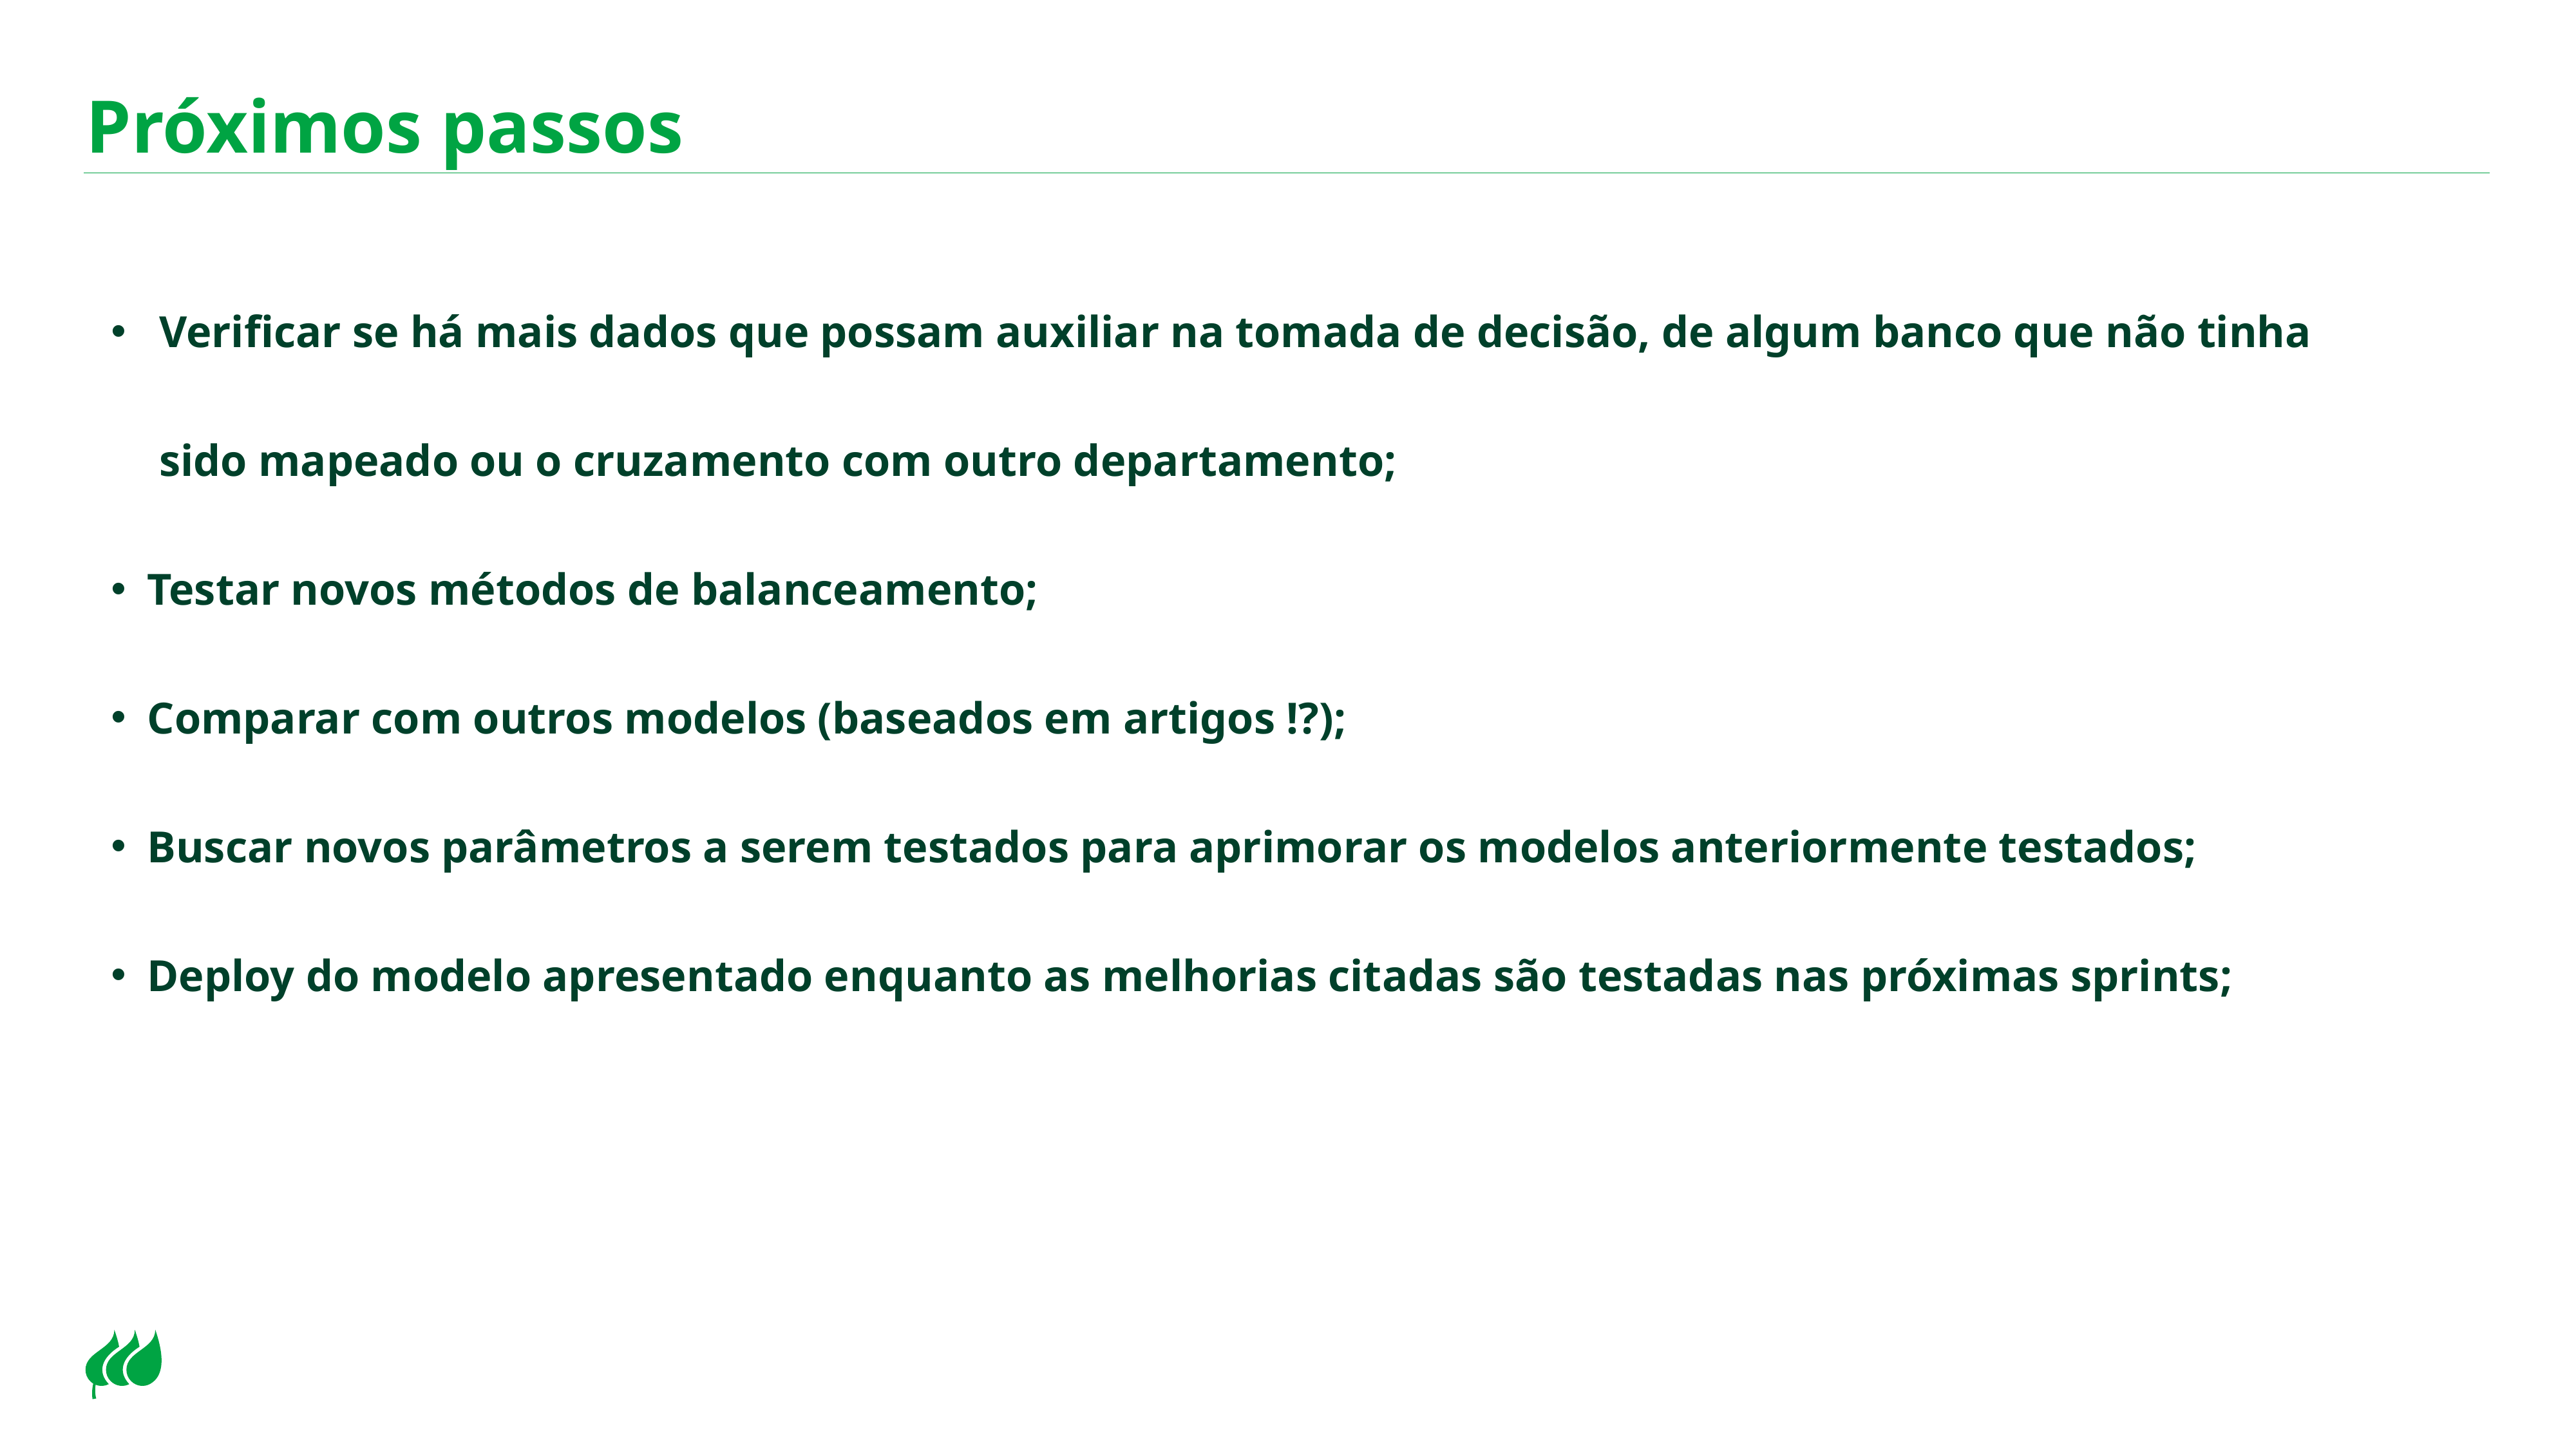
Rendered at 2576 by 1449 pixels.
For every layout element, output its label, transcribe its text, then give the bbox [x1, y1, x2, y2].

text_box Verificar se há mais dados que possam auxiliar na tomada de decisão, de algum banco que não tinha sido mapeado ou o cruzamento com outro departamento; Testar novos métodos de balanceamento; Comparar com outros modelos (baseados em artigos !?); Buscar novos parâmetros a serem testados para aprimorar os modelos anteriormente testados; Deploy do modelo apresentado enquanto as melhorias citadas são testadas nas próximas sprints; [101, 282, 2373, 1042]
text_box Próximos passos [86, 62, 2490, 173]
